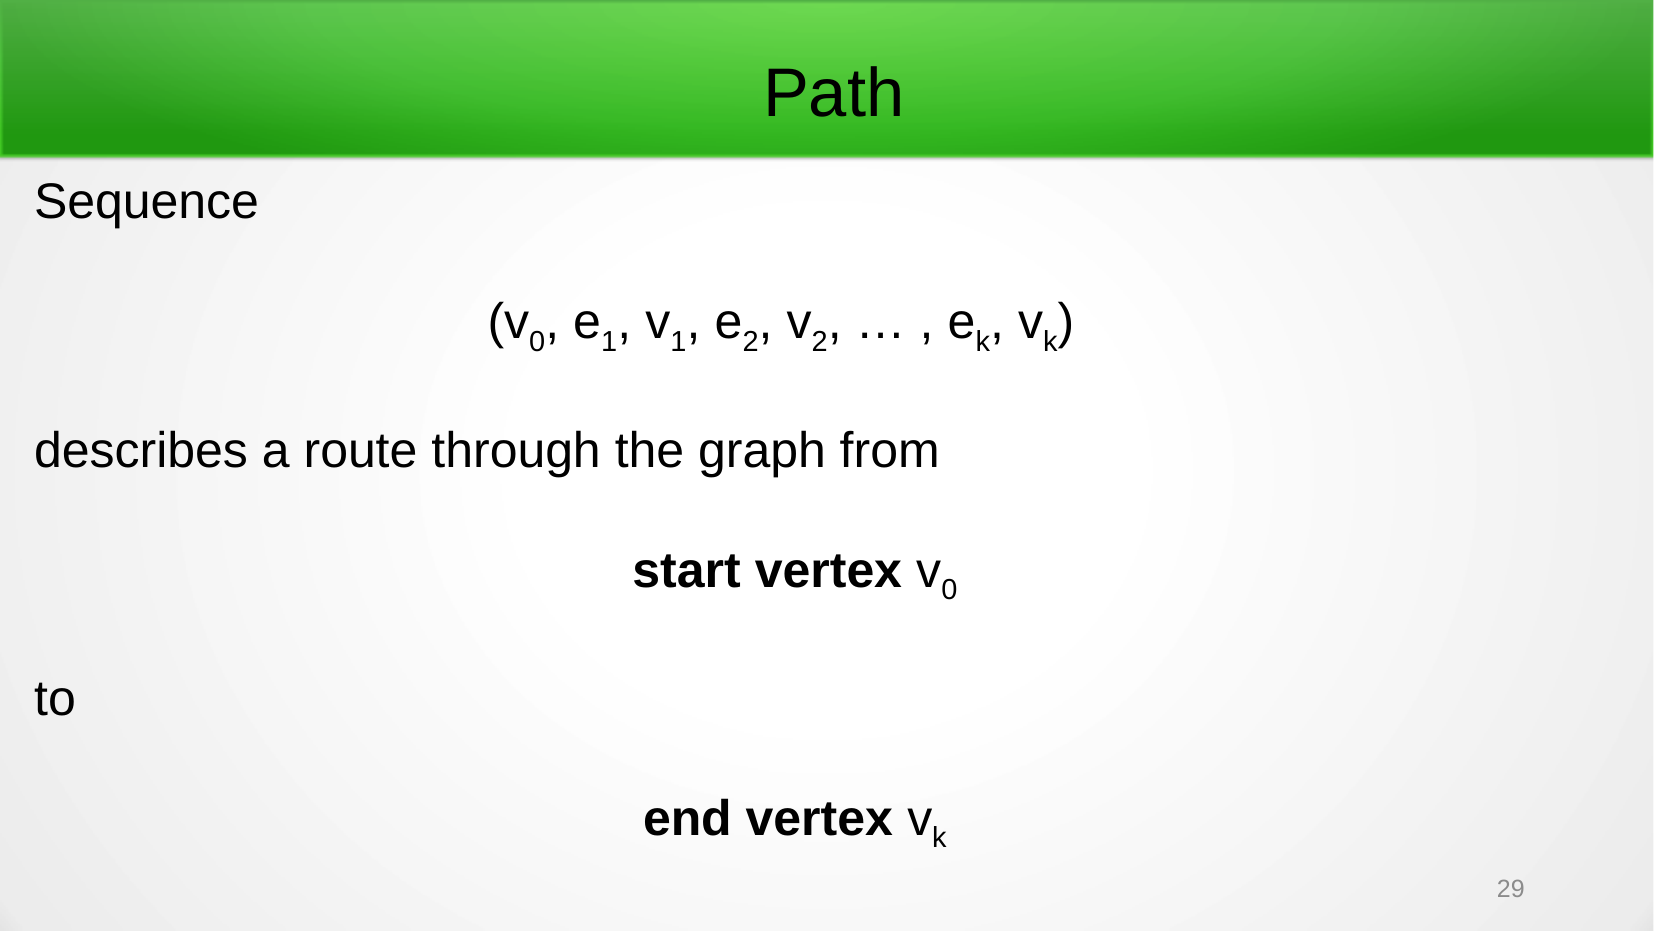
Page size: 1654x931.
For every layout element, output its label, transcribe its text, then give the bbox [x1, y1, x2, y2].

slide_number 29 [1167, 862, 1540, 912]
text_box Path [48, 35, 1620, 142]
picture [0, 0, 1654, 931]
text_box Sequence (v0, e1, v1, e2, v2, … , ek, vk) describes a route through the graph from start vertex v0 to end vertex vk [34, 168, 1556, 898]
